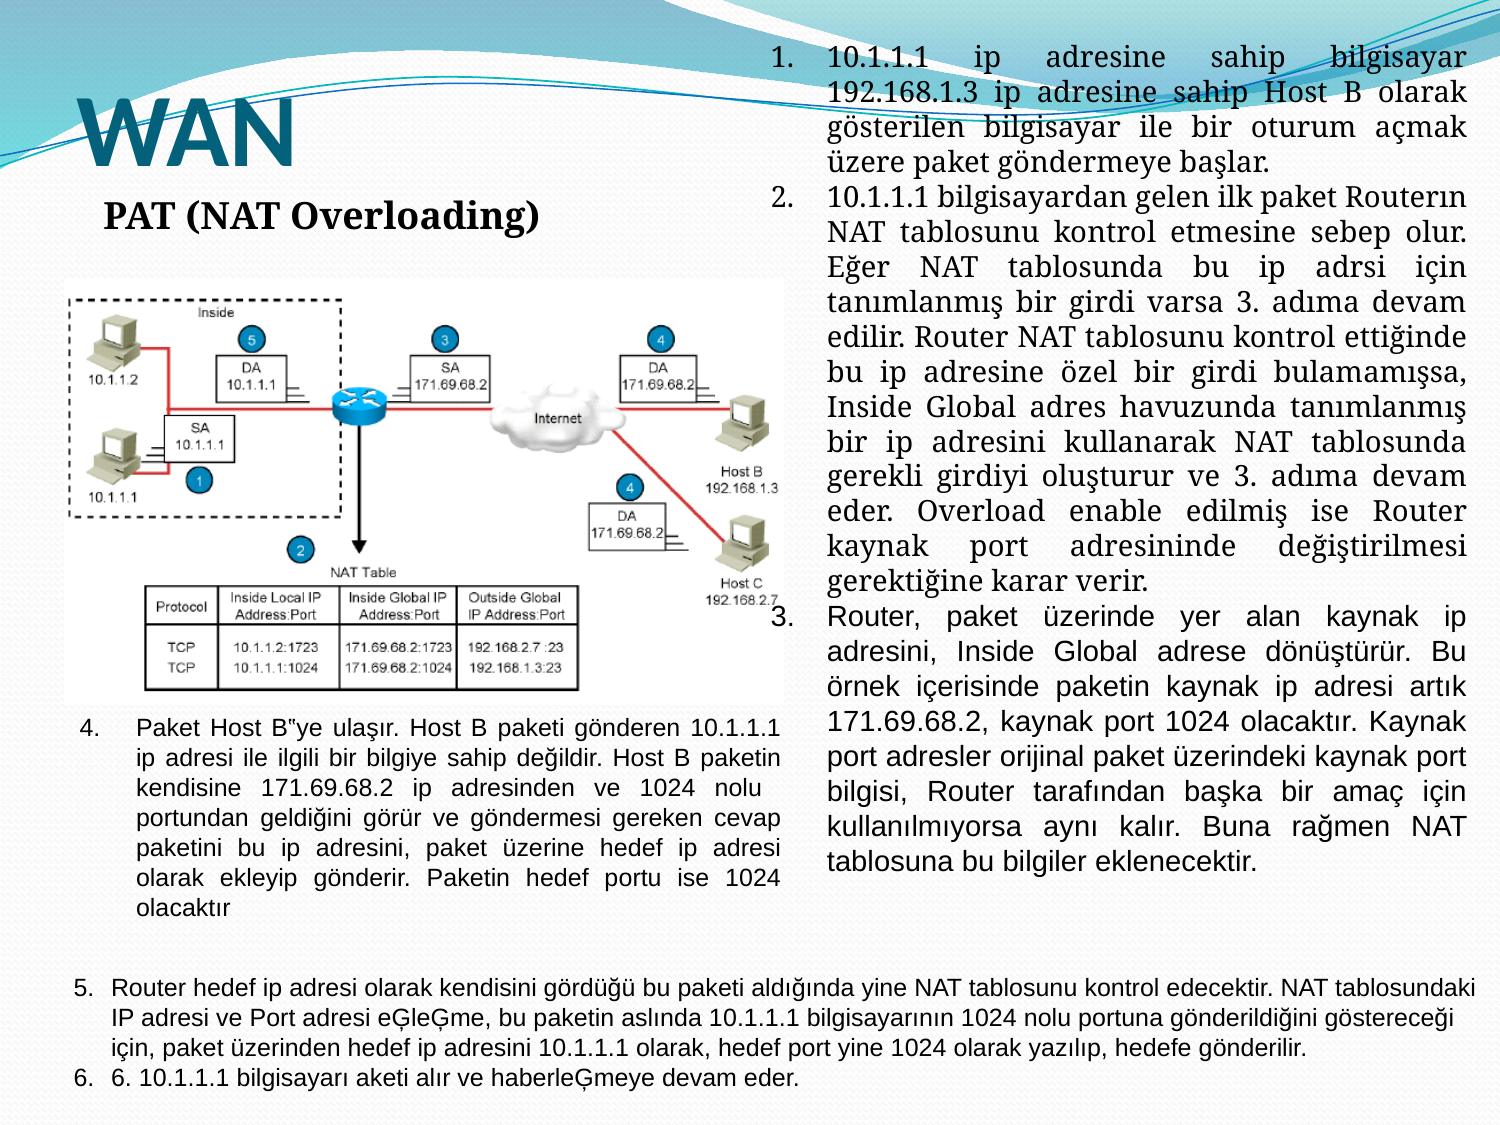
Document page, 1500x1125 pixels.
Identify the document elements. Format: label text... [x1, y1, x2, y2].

text_box 10.1.1.1 ip adresine sahip bilgisayar 192.168.1.3 ip adresine sahip Host B olarak gösterilen bilgisayar ile bir oturum açmak üzere paket göndermeye başlar. 10.1.1.1 bilgisayardan gelen ilk paket Routerın NAT tablosunu kontrol etmesine sebep olur. Eğer NAT tablosunda bu ip adrsi için tanımlanmış bir girdi varsa 3. adıma devam edilir. Router NAT tablosunu kontrol ettiğinde bu ip adresine özel bir girdi bulamamışsa, Inside Global adres havuzunda tanımlanmış bir ip adresini kullanarak NAT tablosunda gerekli girdiyi oluşturur ve 3. adıma devam eder. Overload enable edilmiş ise Router kaynak port adresininde değiştirilmesi gerektiğine karar verir. Router, paket üzerinde yer alan kaynak ip adresini, Inside Global adrese dönüştürür. Bu örnek içerisinde paketin kaynak ip adresi artık 171.69.68.2, kaynak port 1024 olacaktır. Kaynak port adresler orijinal paket üzerindeki kaynak port bilgisi, Router tarafından başka bir amaç için kullanılmıyorsa aynı kalır. Buna rağmen NAT tablosuna bu bilgiler eklenecektir. [755, 30, 1483, 920]
title WAN [76, 0, 1427, 188]
text_box PAT (NAT Overloading) [88, 184, 680, 245]
text_box Router hedef ip adresi olarak kendisini gördüğü bu paketi aldığında yine NAT tablosunu kontrol edecektir. NAT tablosundaki IP adresi ve Port adresi eĢleĢme, bu paketin aslında 10.1.1.1 bilgisayarının 1024 nolu portuna gönderildiğini göstereceği için, paket üzerinden hedef ip adresini 10.1.1.1 olarak, hedef port yine 1024 olarak yazılıp, hedefe gönderilir. 6. 10.1.1.1 bilgisayarı aketi alır ve haberleĢmeye devam eder. [58, 964, 1500, 1099]
text_box Paket Host B‟ye ulaşır. Host B paketi gönderen 10.1.1.1 ip adresi ile ilgili bir bilgiye sahip değildir. Host B paketin kendisine 171.69.68.2 ip adresinden ve 1024 nolu portundan geldiğini görür ve göndermesi gereken cevap paketini bu ip adresini, paket üzerine hedef ip adresi olarak ekleyip gönderir. Paketin hedef portu ise 1024 olacaktır [64, 704, 798, 929]
picture [64, 278, 784, 705]
